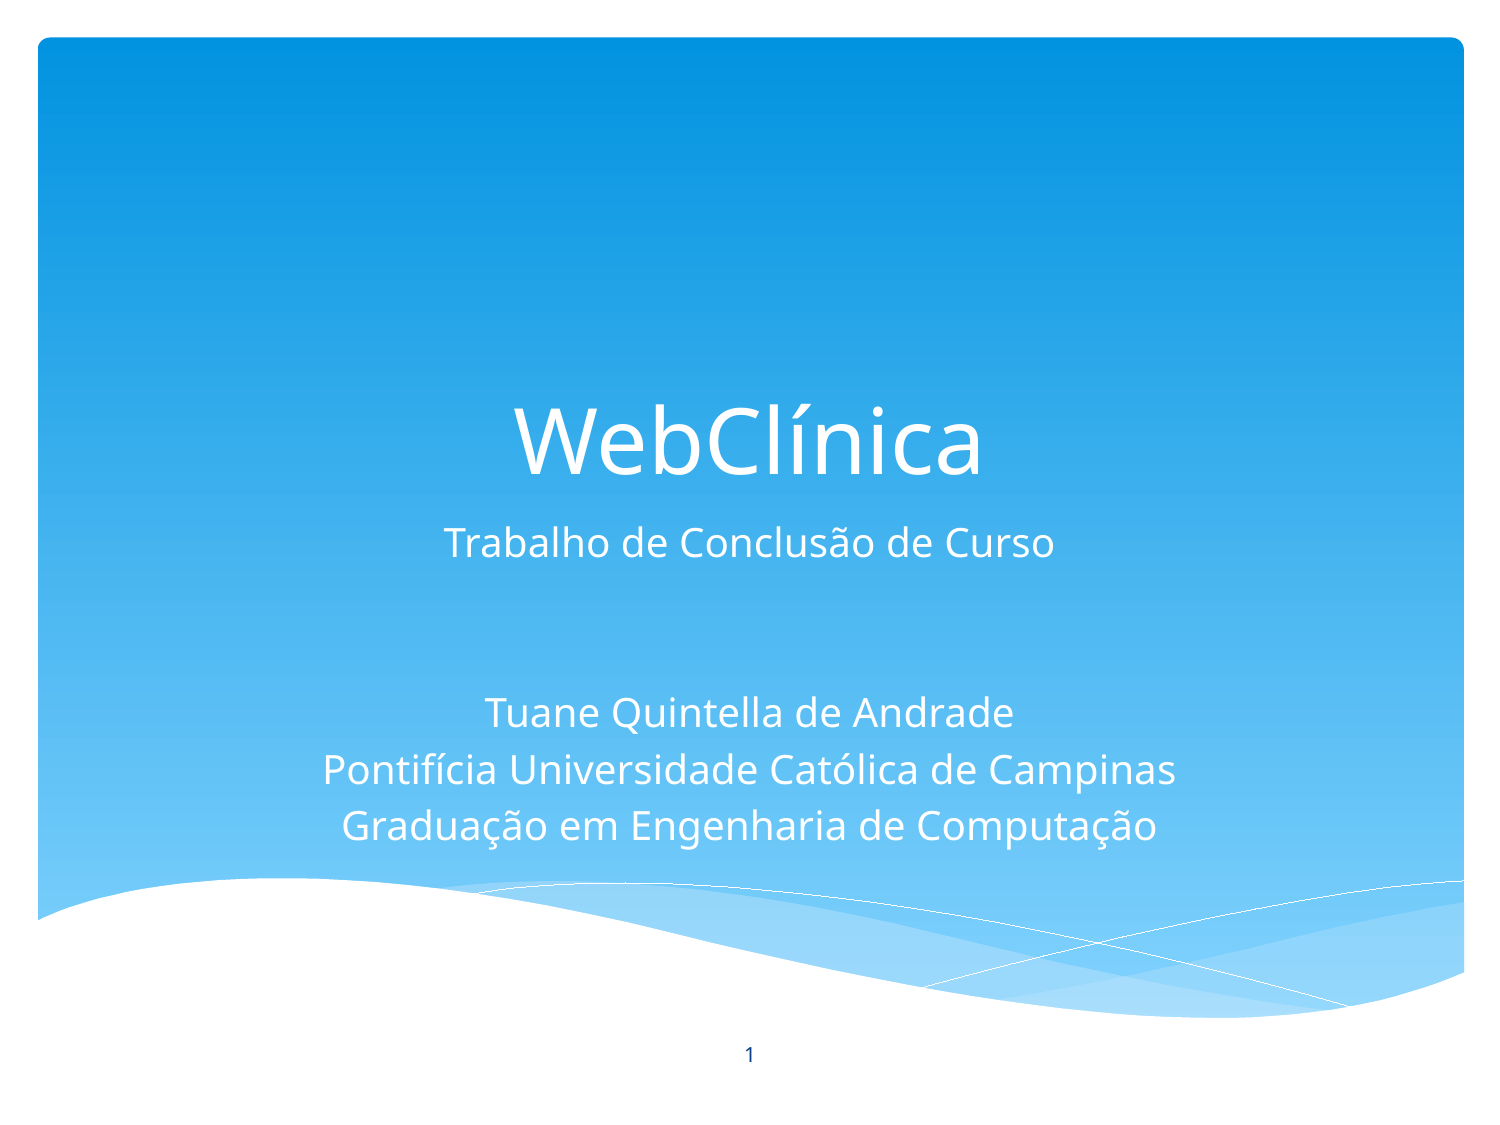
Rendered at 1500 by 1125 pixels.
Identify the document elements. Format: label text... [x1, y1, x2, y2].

title WebClínica [112, 208, 1388, 501]
slide_number 1 [654, 1025, 846, 1086]
subtitle Trabalho de Conclusão de Curso Tuane Quintella de Andrade Pontifícia Universidade Católica de Campinas Graduação em Engenharia de Computação [225, 509, 1275, 858]
